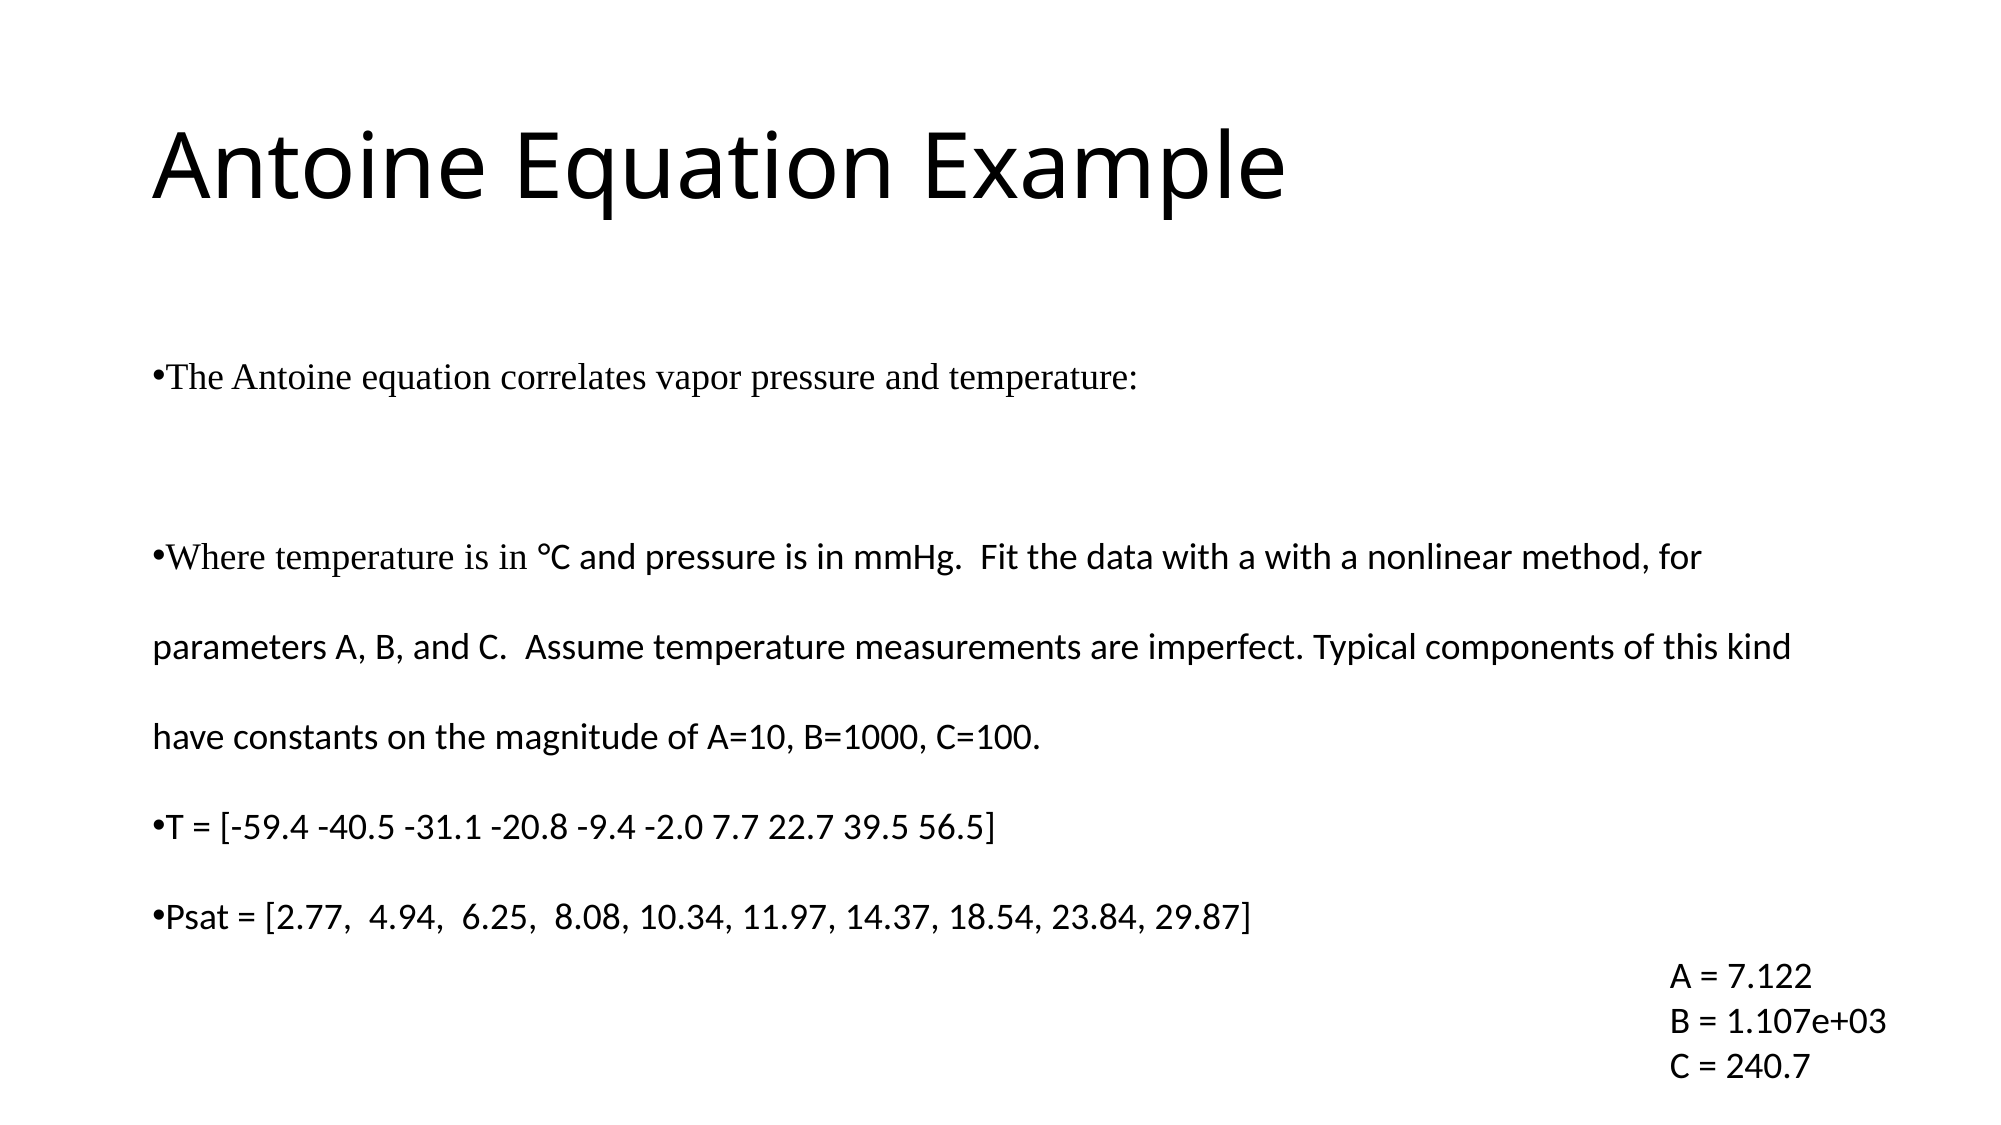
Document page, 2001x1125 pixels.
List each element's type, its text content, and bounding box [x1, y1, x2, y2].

title Antoine Equation Example [137, 59, 1863, 278]
text_box A = 7.122 B = 1.107e+03 C = 240.7 [1654, 943, 1979, 1094]
